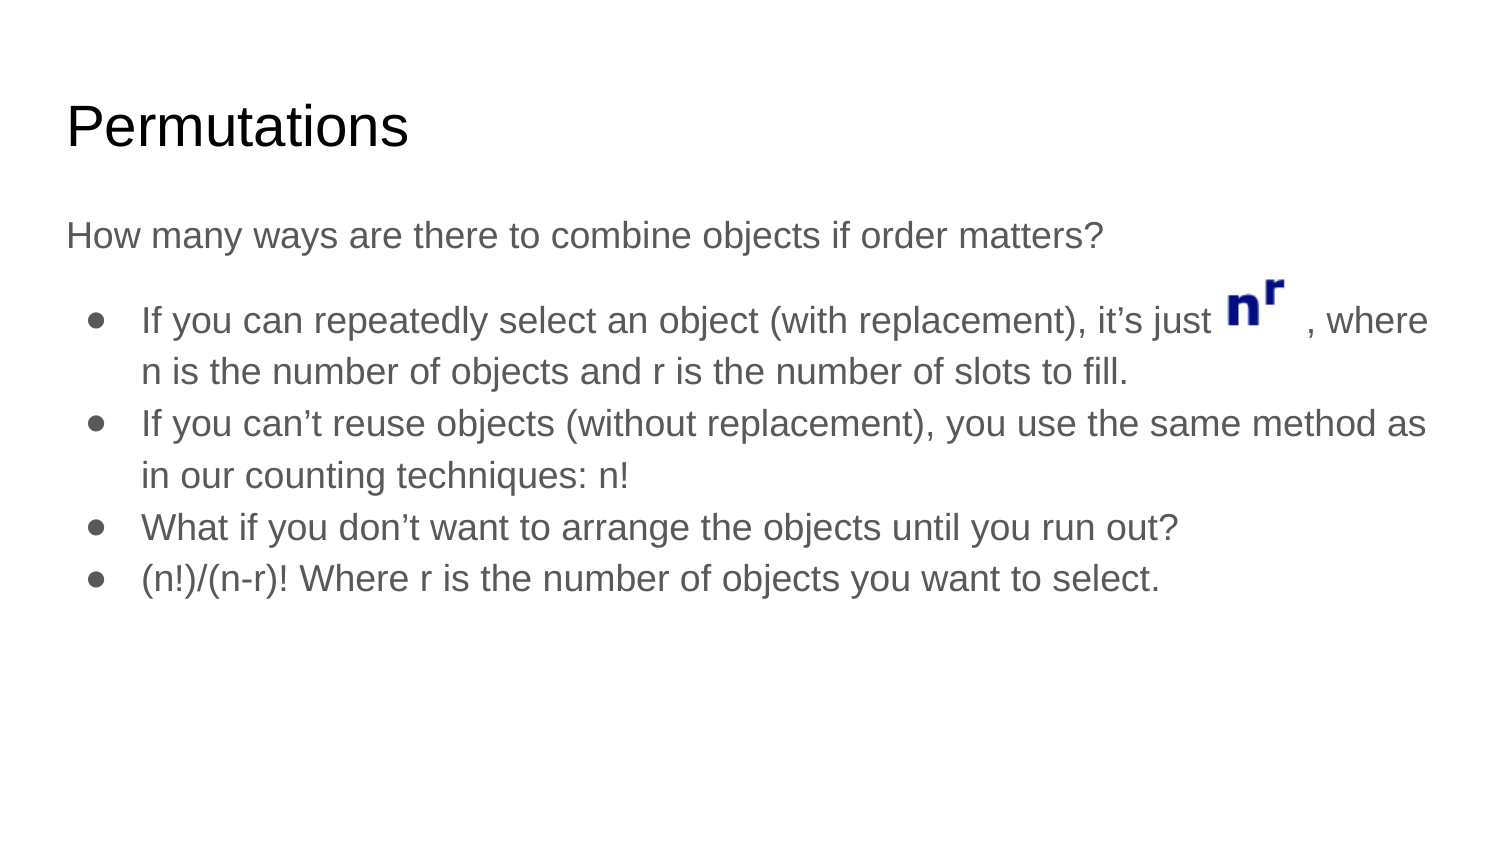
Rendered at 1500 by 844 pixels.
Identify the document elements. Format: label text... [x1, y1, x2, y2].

picture [1222, 253, 1308, 357]
title Permutations [51, 72, 1449, 167]
list How many ways are there to combine objects if order matters? If you can repeatedly select an object (with replacement), it’s just , , where n is the number of objects and r is the number of slots to fill. If you can’t reuse objects (without replacement), you use the same method as in our counting techniques: n! What if you don’t want to arrange the objects until you run out? (n!)/(n-r)! Where r is the number of objects you want to select. [51, 189, 1449, 750]
